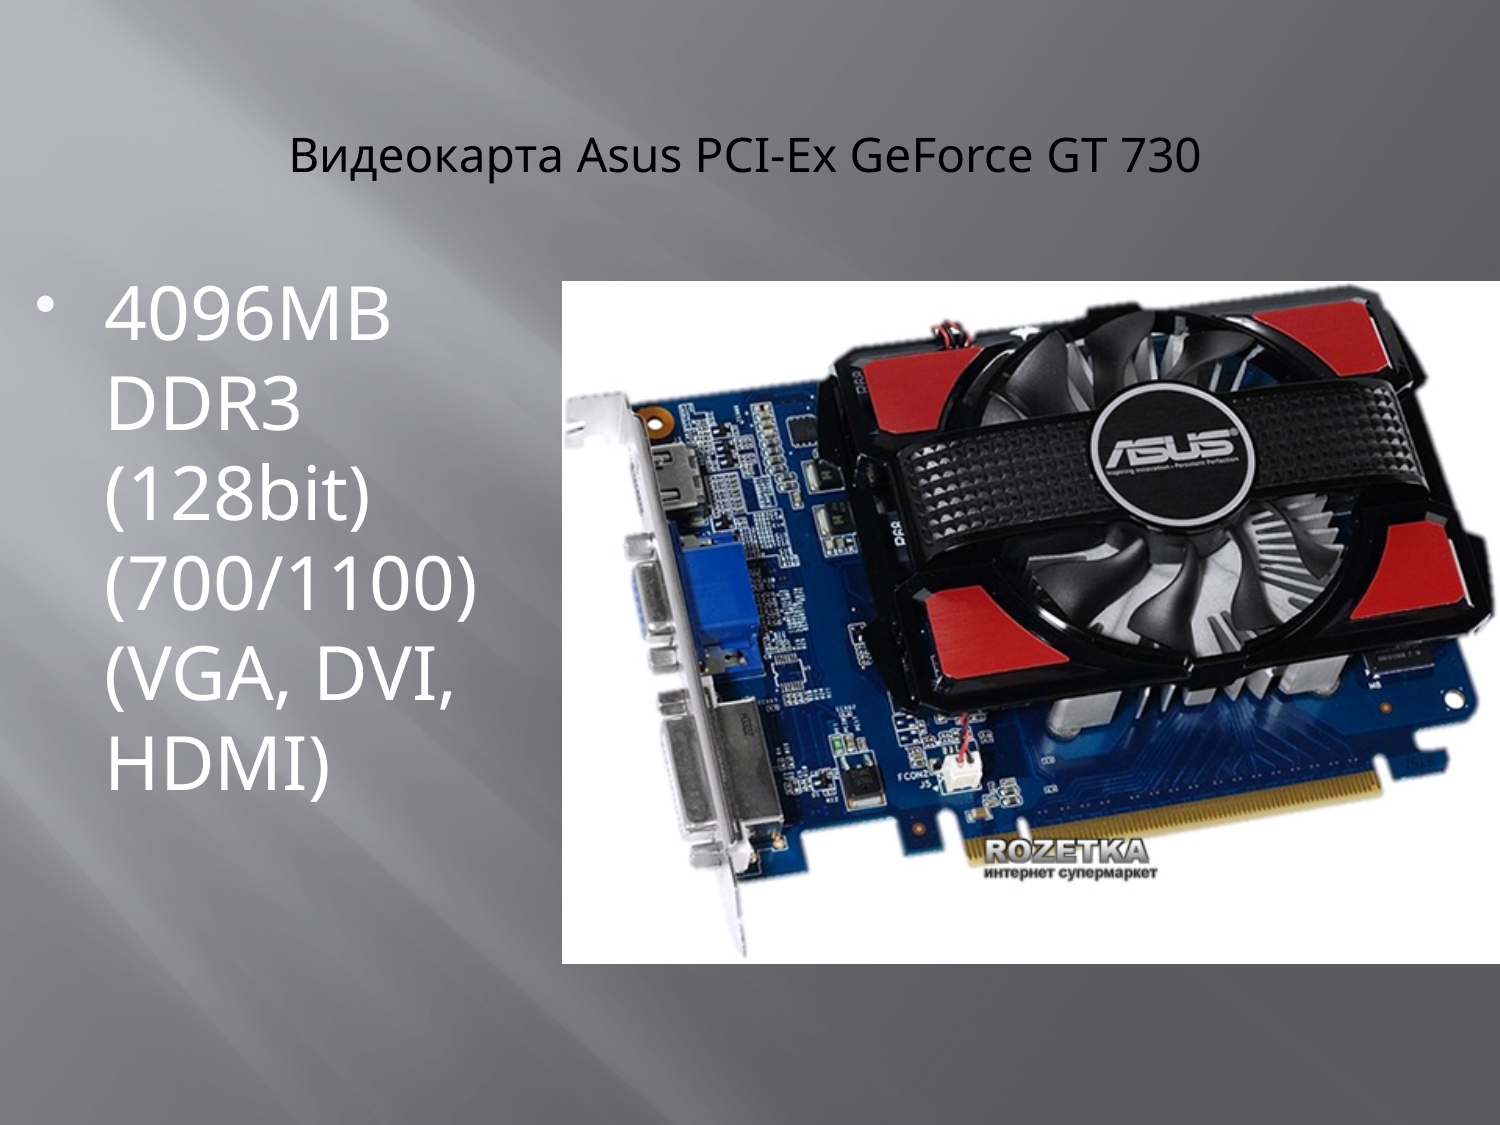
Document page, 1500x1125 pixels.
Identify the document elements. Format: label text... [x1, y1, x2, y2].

list 4096MB DDR3 (128bit) (700/1100) (VGA, DVI, HDMI) [0, 257, 511, 1031]
title Видеокарта Asus PCI-Ex GeForce GT 730 [70, 117, 1421, 305]
picture [562, 280, 1500, 965]
